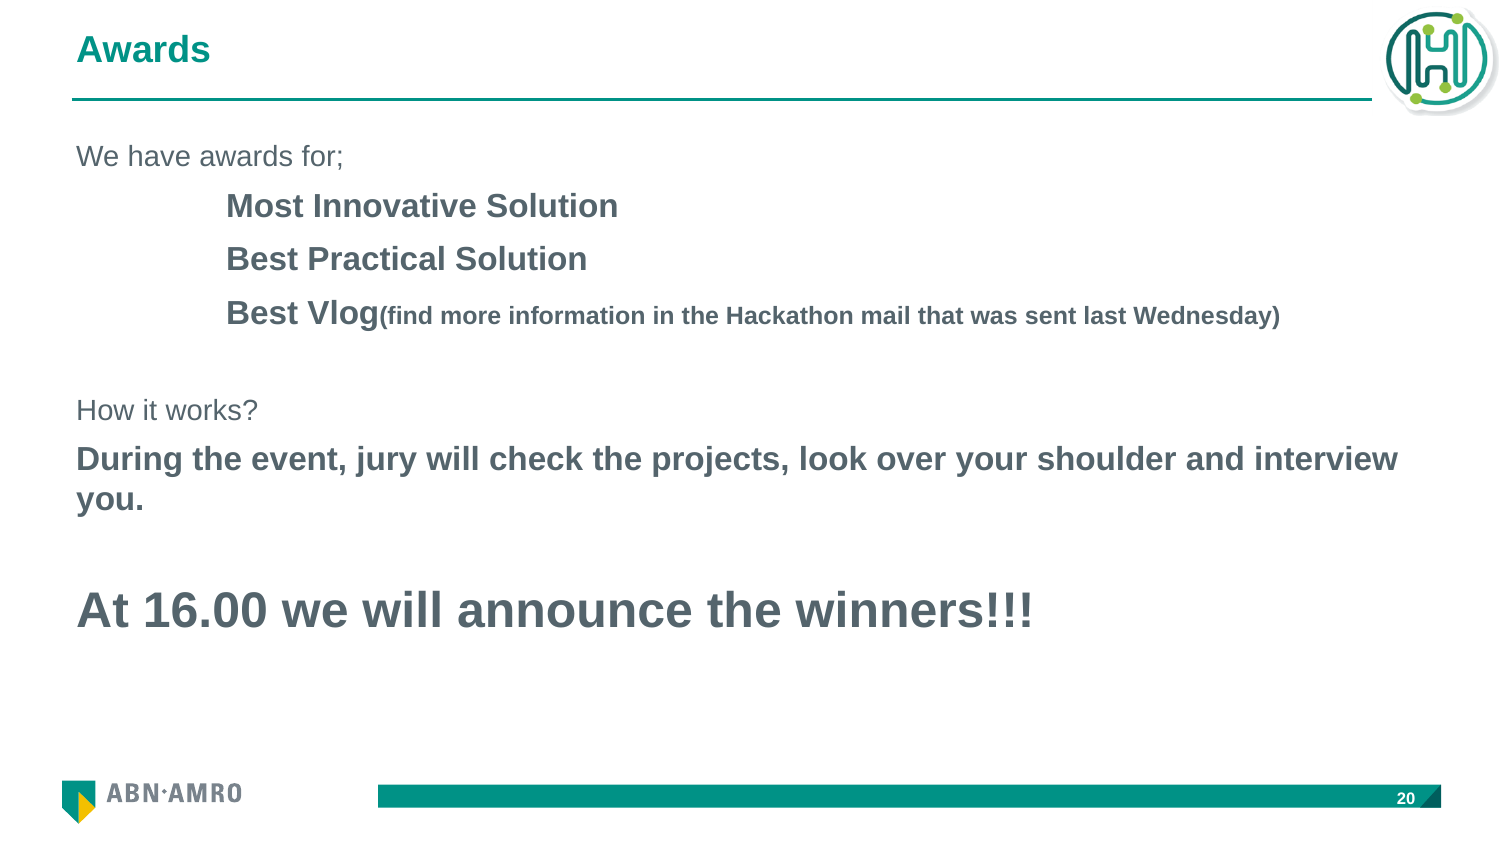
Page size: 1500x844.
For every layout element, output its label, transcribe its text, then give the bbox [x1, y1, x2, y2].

list We have awards for; Most Innovative Solution Best Practical Solution Best Vlog(find more information in the Hackathon mail that was sent last Wednesday) How it works? During the event, jury will check the projects, look over your shoulder and interview you. At 16.00 we will announce the winners!!! [76, 137, 1441, 739]
title Awards [76, 7, 1367, 91]
slide_number 20 [1308, 784, 1416, 808]
picture [1372, 0, 1499, 117]
